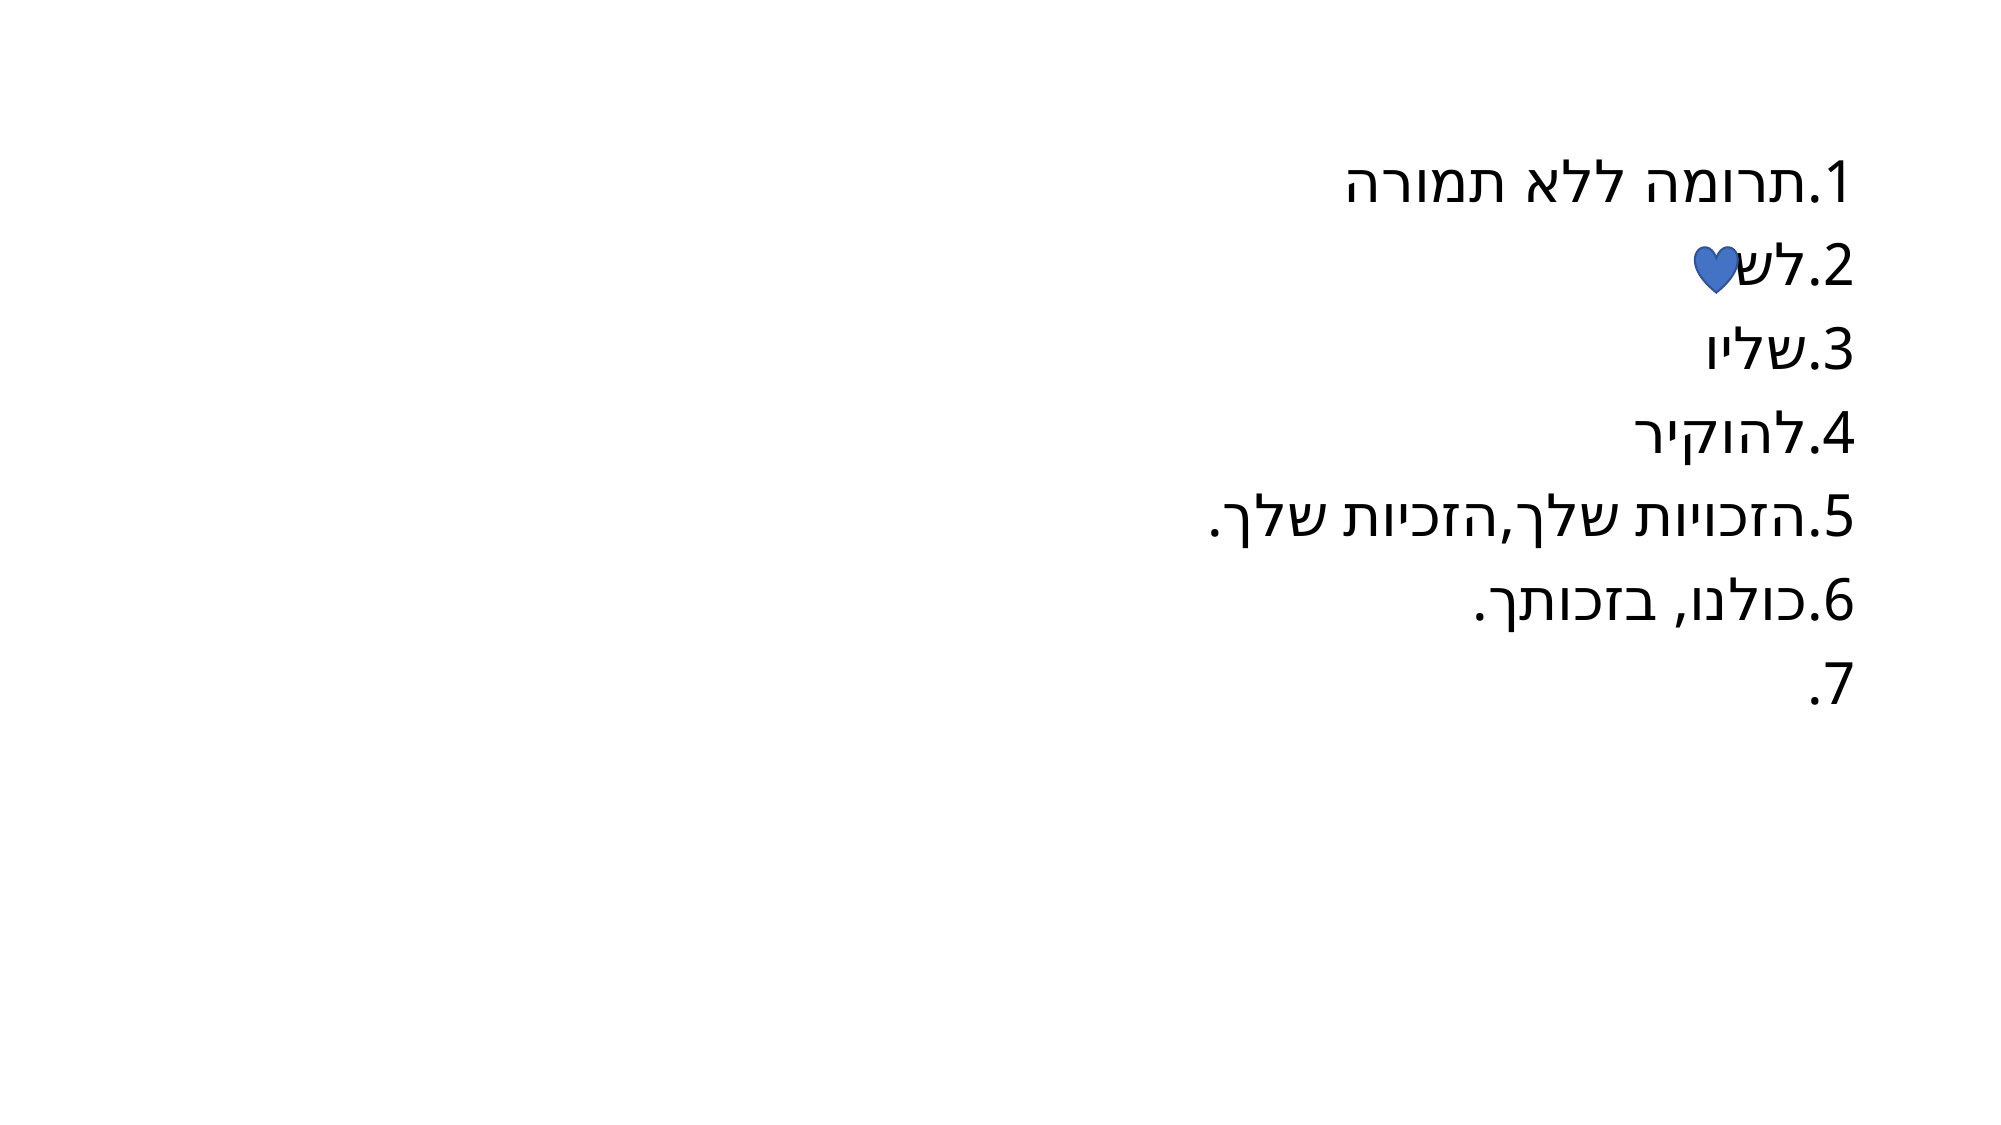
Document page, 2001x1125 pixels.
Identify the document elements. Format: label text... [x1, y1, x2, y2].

list 1.תרומה ללא תמורה 2.לש 3.שליו 4.להוקיר 5.הזכויות שלך,הזכיות שלך. 6.כולנו, בזכותך. 7. [176, 144, 1871, 1014]
text_box [1693, 246, 1739, 294]
